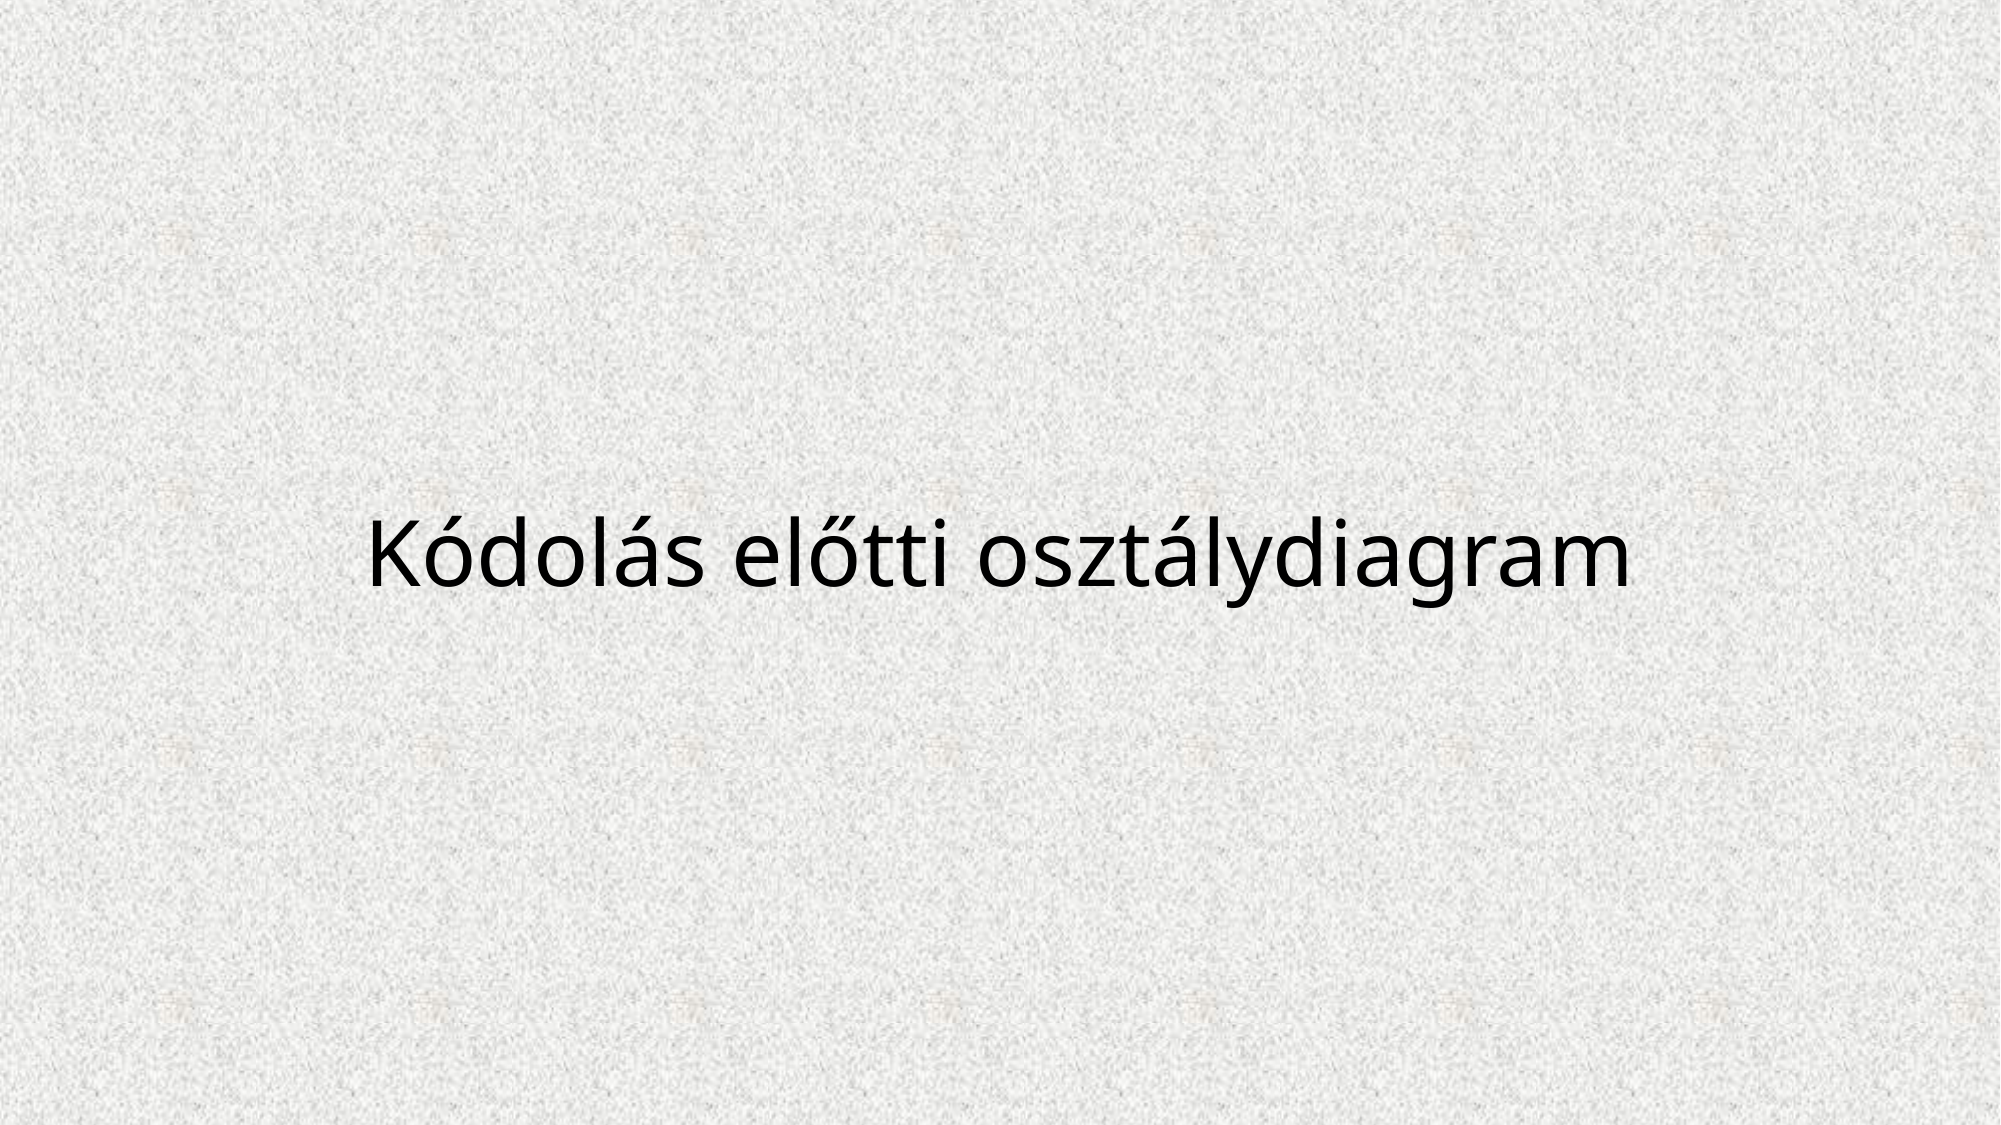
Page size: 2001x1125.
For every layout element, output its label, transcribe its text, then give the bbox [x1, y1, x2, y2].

picture [0, 0, 2001, 1125]
title Kódolás előtti osztálydiagram [0, 0, 2000, 1115]
